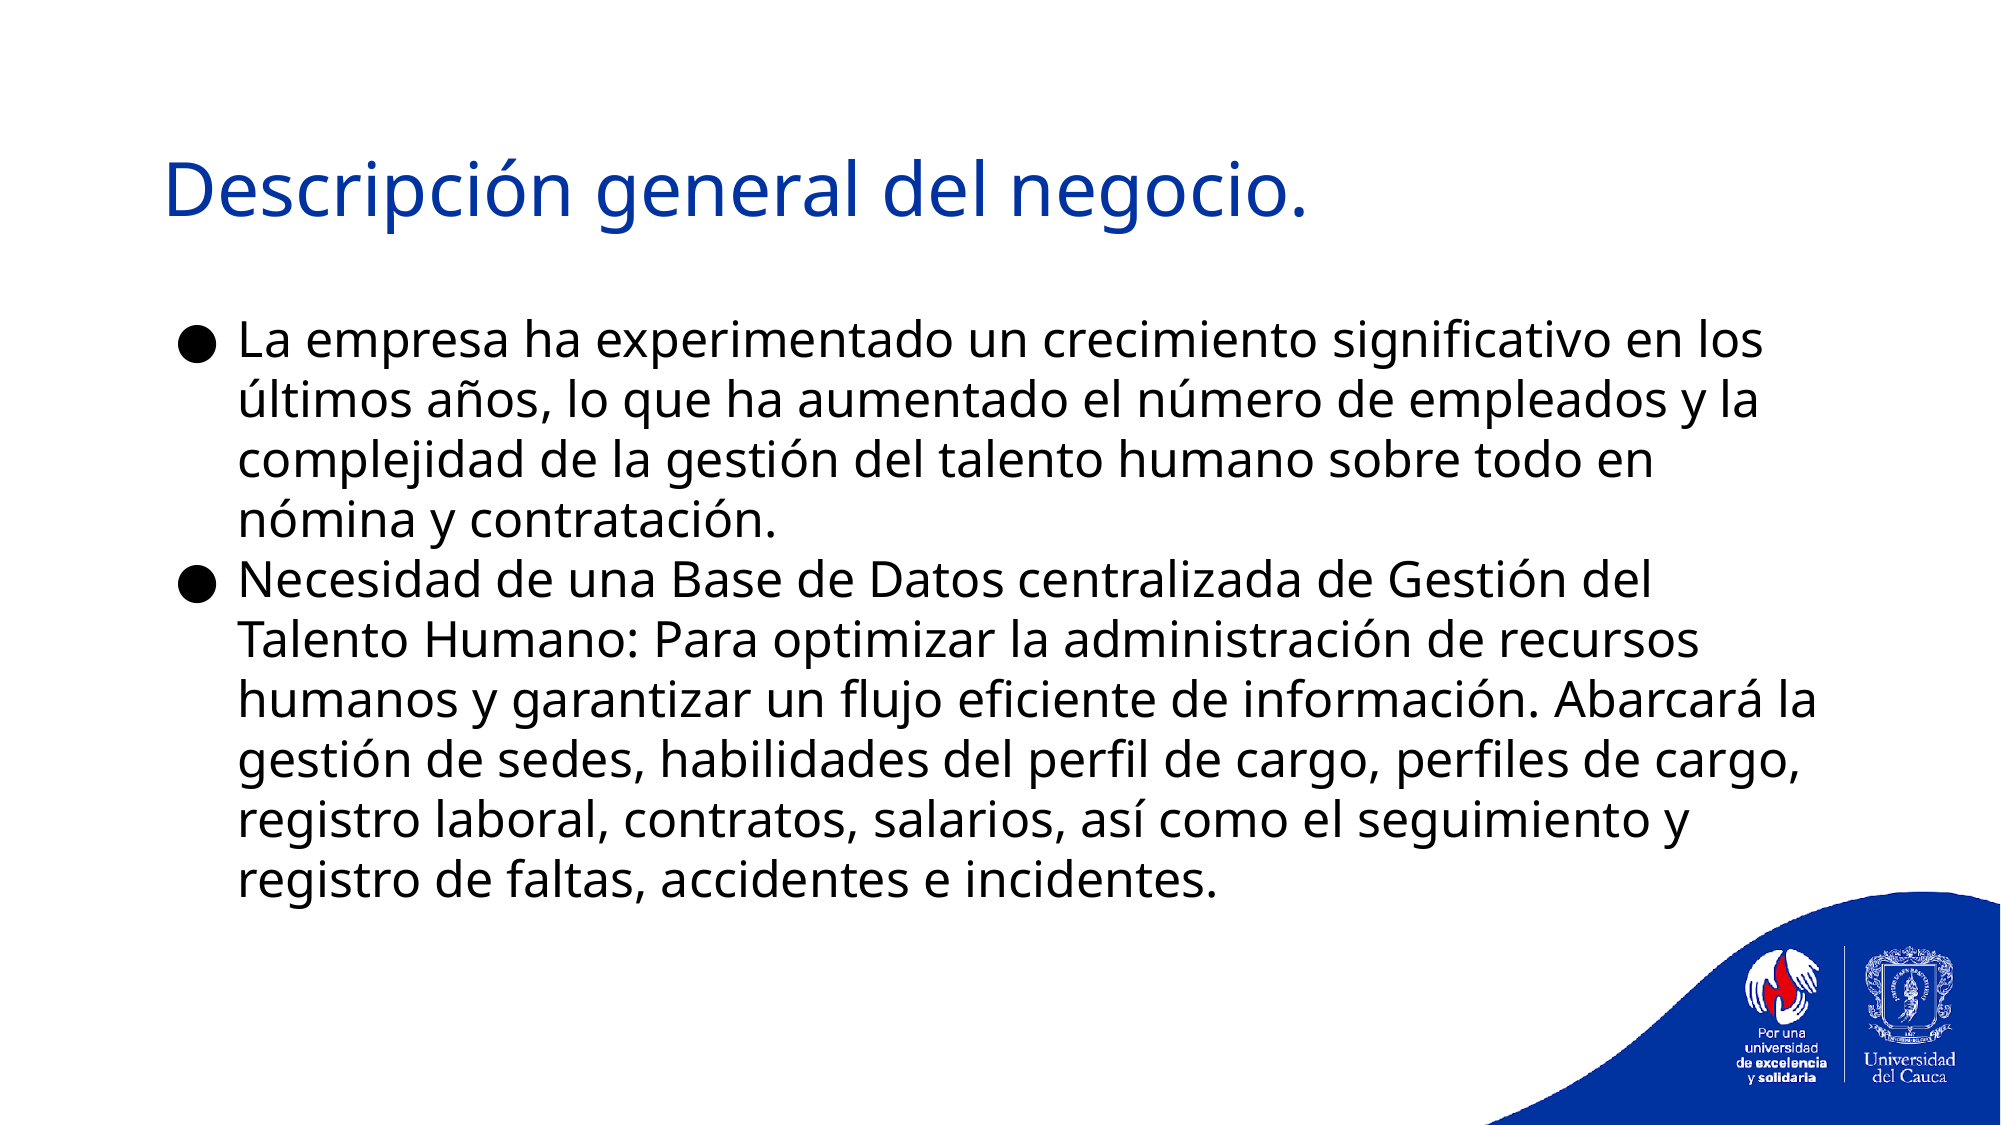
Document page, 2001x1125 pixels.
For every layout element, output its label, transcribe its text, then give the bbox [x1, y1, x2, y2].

text_box Descripción general del negocio. La empresa ha experimentado un crecimiento significativo en los últimos años, lo que ha aumentado el número de empleados y la complejidad de la gestión del talento humano sobre todo en nómina y contratación. Necesidad de una Base de Datos centralizada de Gestión del Talento Humano: Para optimizar la administración de recursos humanos y garantizar un flujo eficiente de información. Abarcará la gestión de sedes, habilidades del perfil de cargo, perfiles de cargo, registro laboral, contratos, salarios, así como el seguimiento y registro de faltas, accidentes e incidentes. [147, 143, 1851, 961]
picture [0, 0, 2001, 1125]
